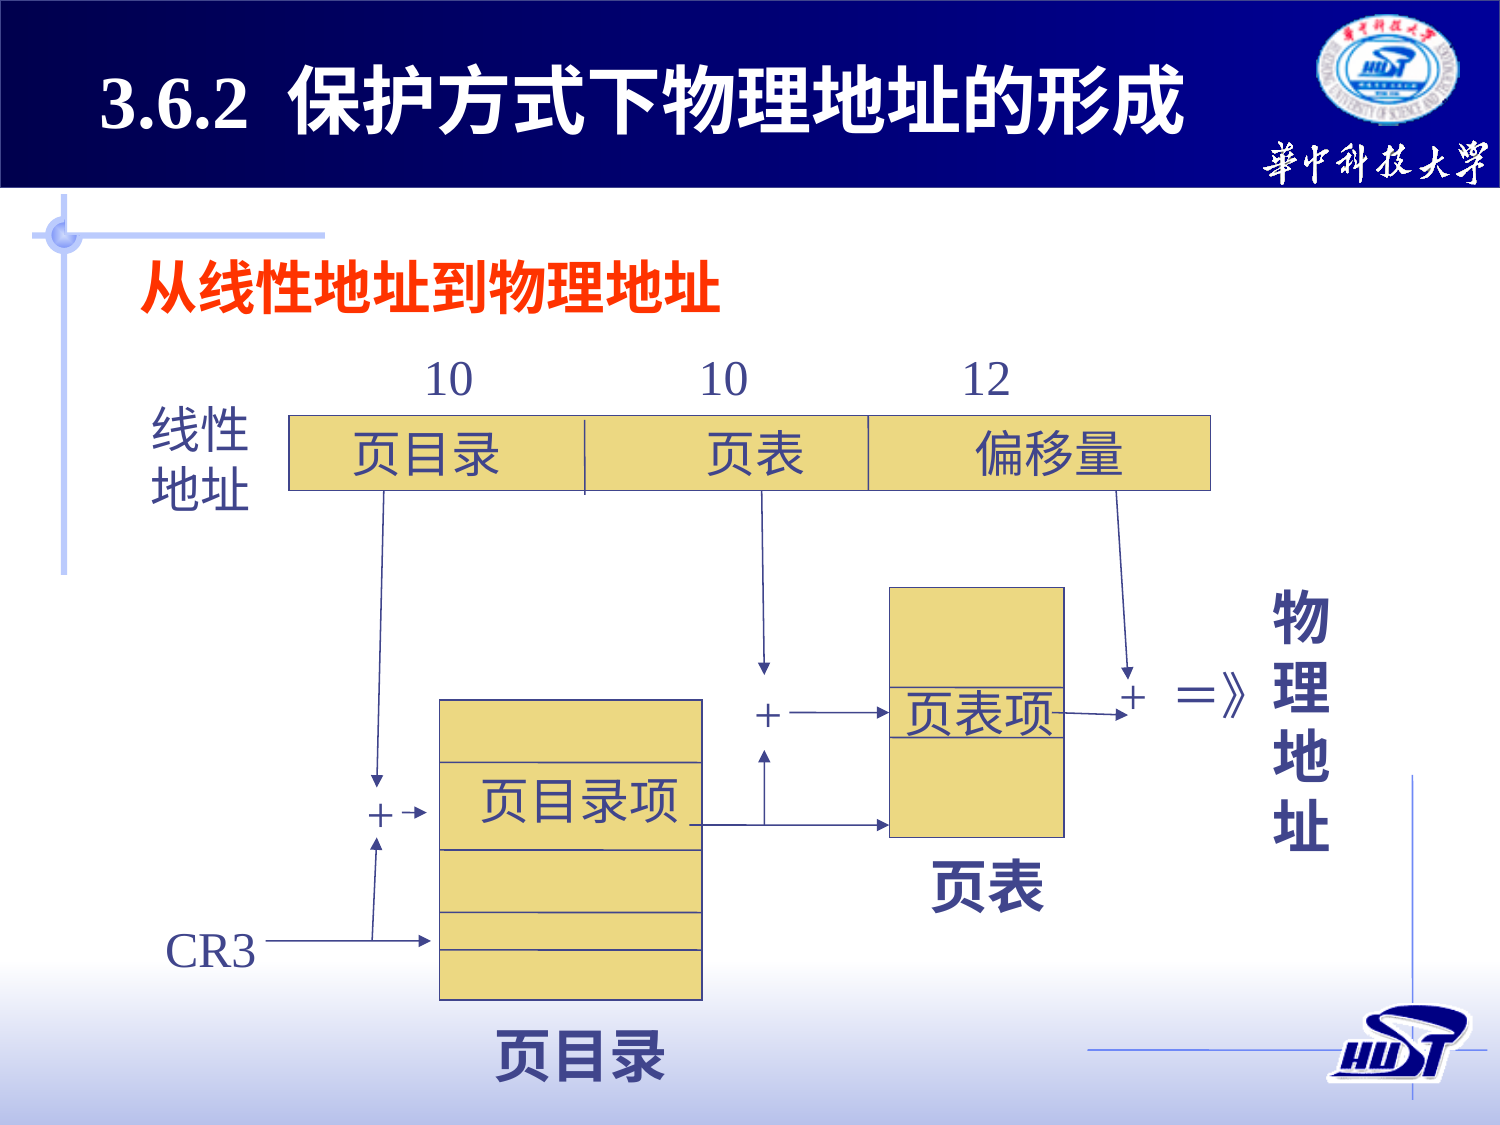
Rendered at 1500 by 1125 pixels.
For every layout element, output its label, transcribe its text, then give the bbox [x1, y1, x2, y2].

text_box [1140, 415, 1211, 491]
text_box [439, 913, 702, 1000]
text_box + ＝》 [1104, 657, 1257, 733]
text_box [265, 934, 431, 948]
text_box 页表项 [889, 674, 1070, 750]
text_box [821, 415, 868, 491]
text_box [439, 699, 702, 762]
text_box [370, 837, 383, 941]
picture [1262, 140, 1488, 185]
text_box [765, 818, 890, 832]
text_box [439, 763, 702, 912]
text_box 线性地址 [135, 391, 294, 527]
text_box 页表 [690, 415, 821, 491]
text_box [758, 750, 771, 826]
text_box 页目录项 [464, 763, 695, 838]
text_box [889, 750, 1065, 838]
text_box 10 10 12 [408, 337, 1026, 413]
text_box [789, 706, 890, 719]
text_box [869, 415, 959, 491]
text_box 3.6.2 保护方式下物理地址的形成 [85, 46, 1202, 152]
text_box 页表 [914, 842, 1061, 928]
text_box [757, 490, 771, 674]
text_box [401, 806, 427, 819]
text_box + [739, 674, 798, 750]
text_box + [351, 774, 410, 850]
text_box 物理地址 [1257, 573, 1353, 868]
text_box 页目录 [336, 415, 517, 491]
text_box [889, 587, 1065, 674]
text_box 页目录 [478, 1011, 684, 1097]
text_box [517, 415, 690, 491]
text_box CR3 [150, 910, 272, 985]
picture [1316, 14, 1460, 126]
text_box 从线性地址到物理地址 [124, 243, 737, 329]
text_box [294, 415, 336, 491]
text_box 偏移量 [959, 415, 1140, 491]
